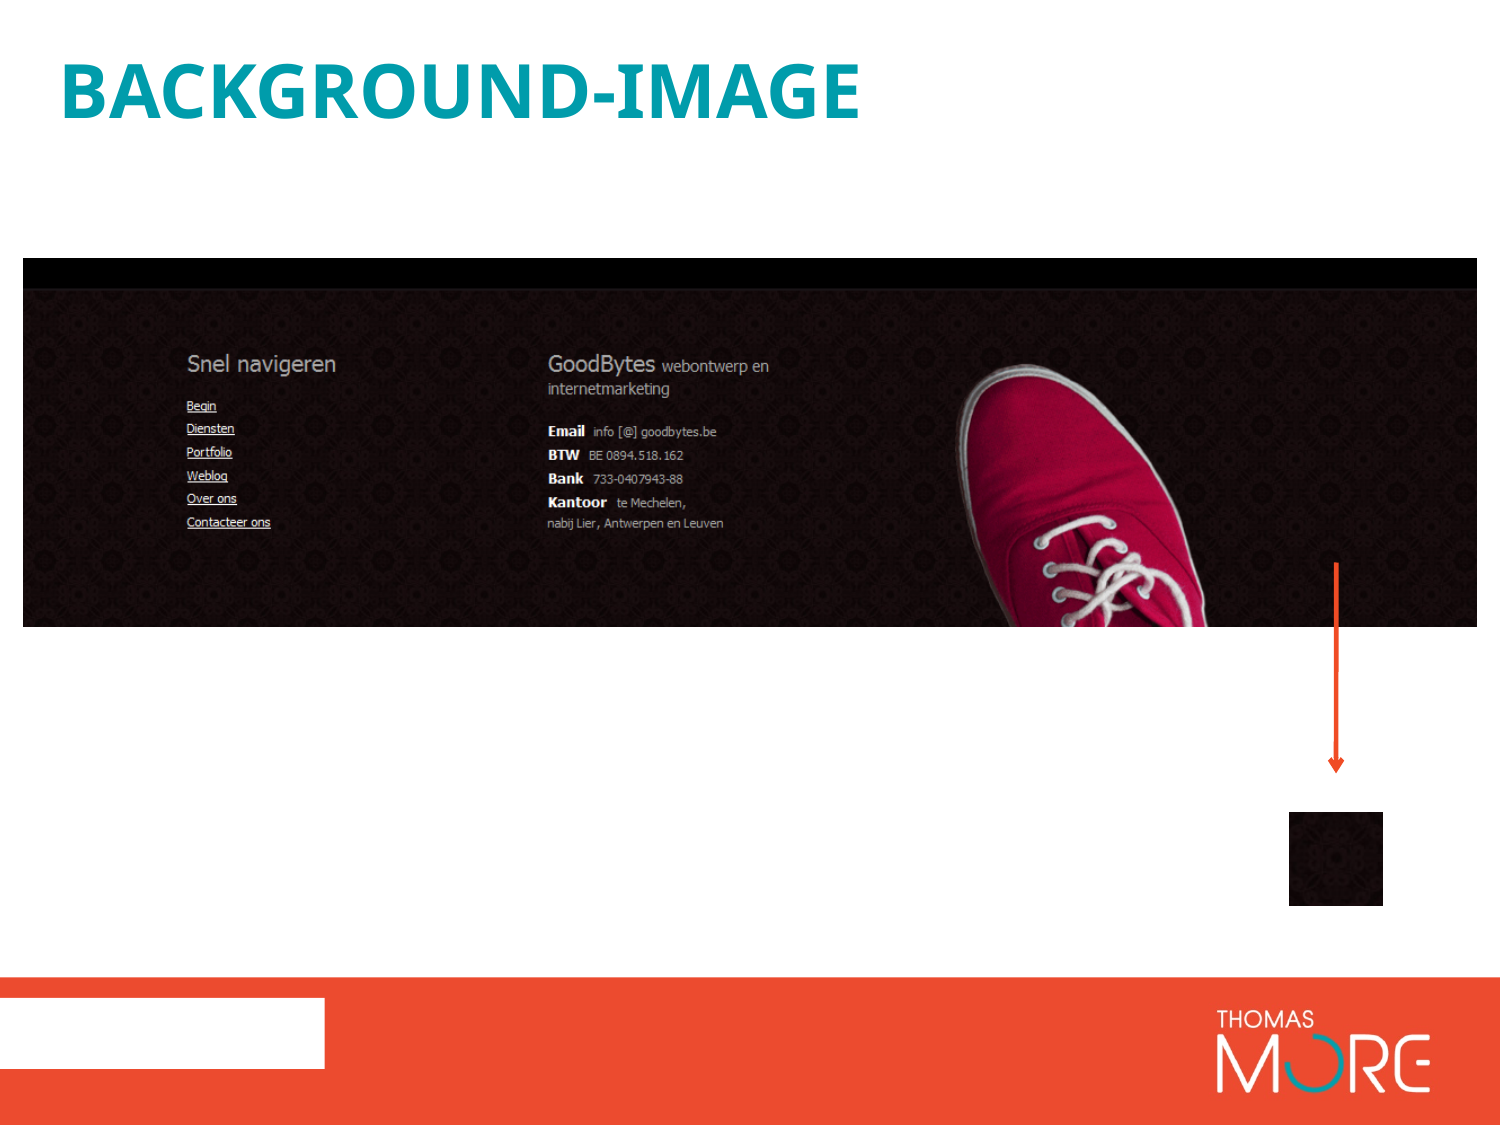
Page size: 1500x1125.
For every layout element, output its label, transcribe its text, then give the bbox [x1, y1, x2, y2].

picture [23, 258, 1477, 627]
picture [1288, 811, 1383, 906]
picture [1187, 980, 1459, 1122]
title background-image [0, 0, 1500, 188]
